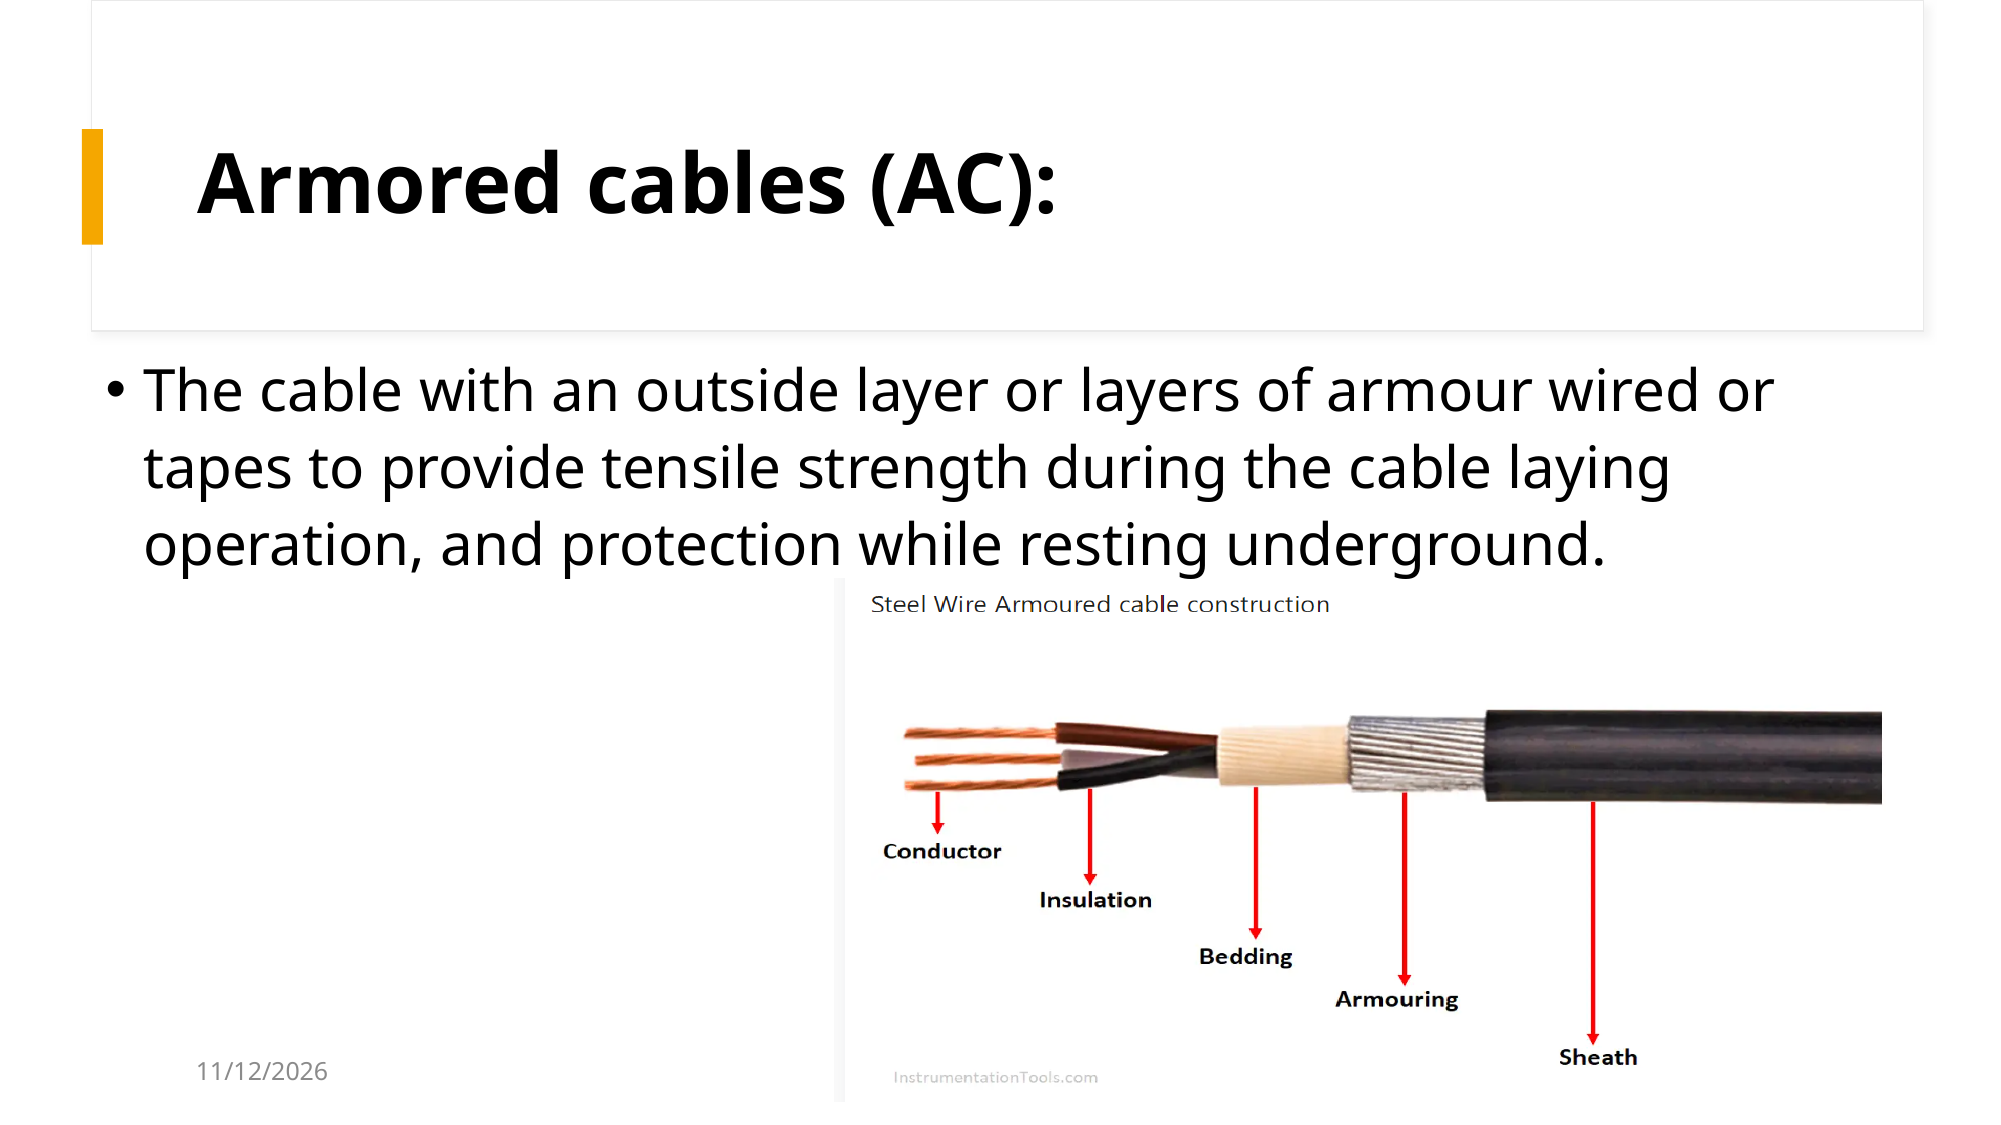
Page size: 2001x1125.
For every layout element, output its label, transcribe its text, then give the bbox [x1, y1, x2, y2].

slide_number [180, 1042, 631, 1103]
footer Dristribution Equipment [662, 1042, 1338, 1103]
picture [834, 578, 1886, 1102]
list The cable with an outside layer or layers of armour wired or tapes to provide tensile strength during the cable laying operation, and protection while resting underground. [90, 339, 1851, 1013]
title Armored cables (AC): [183, 90, 1851, 284]
